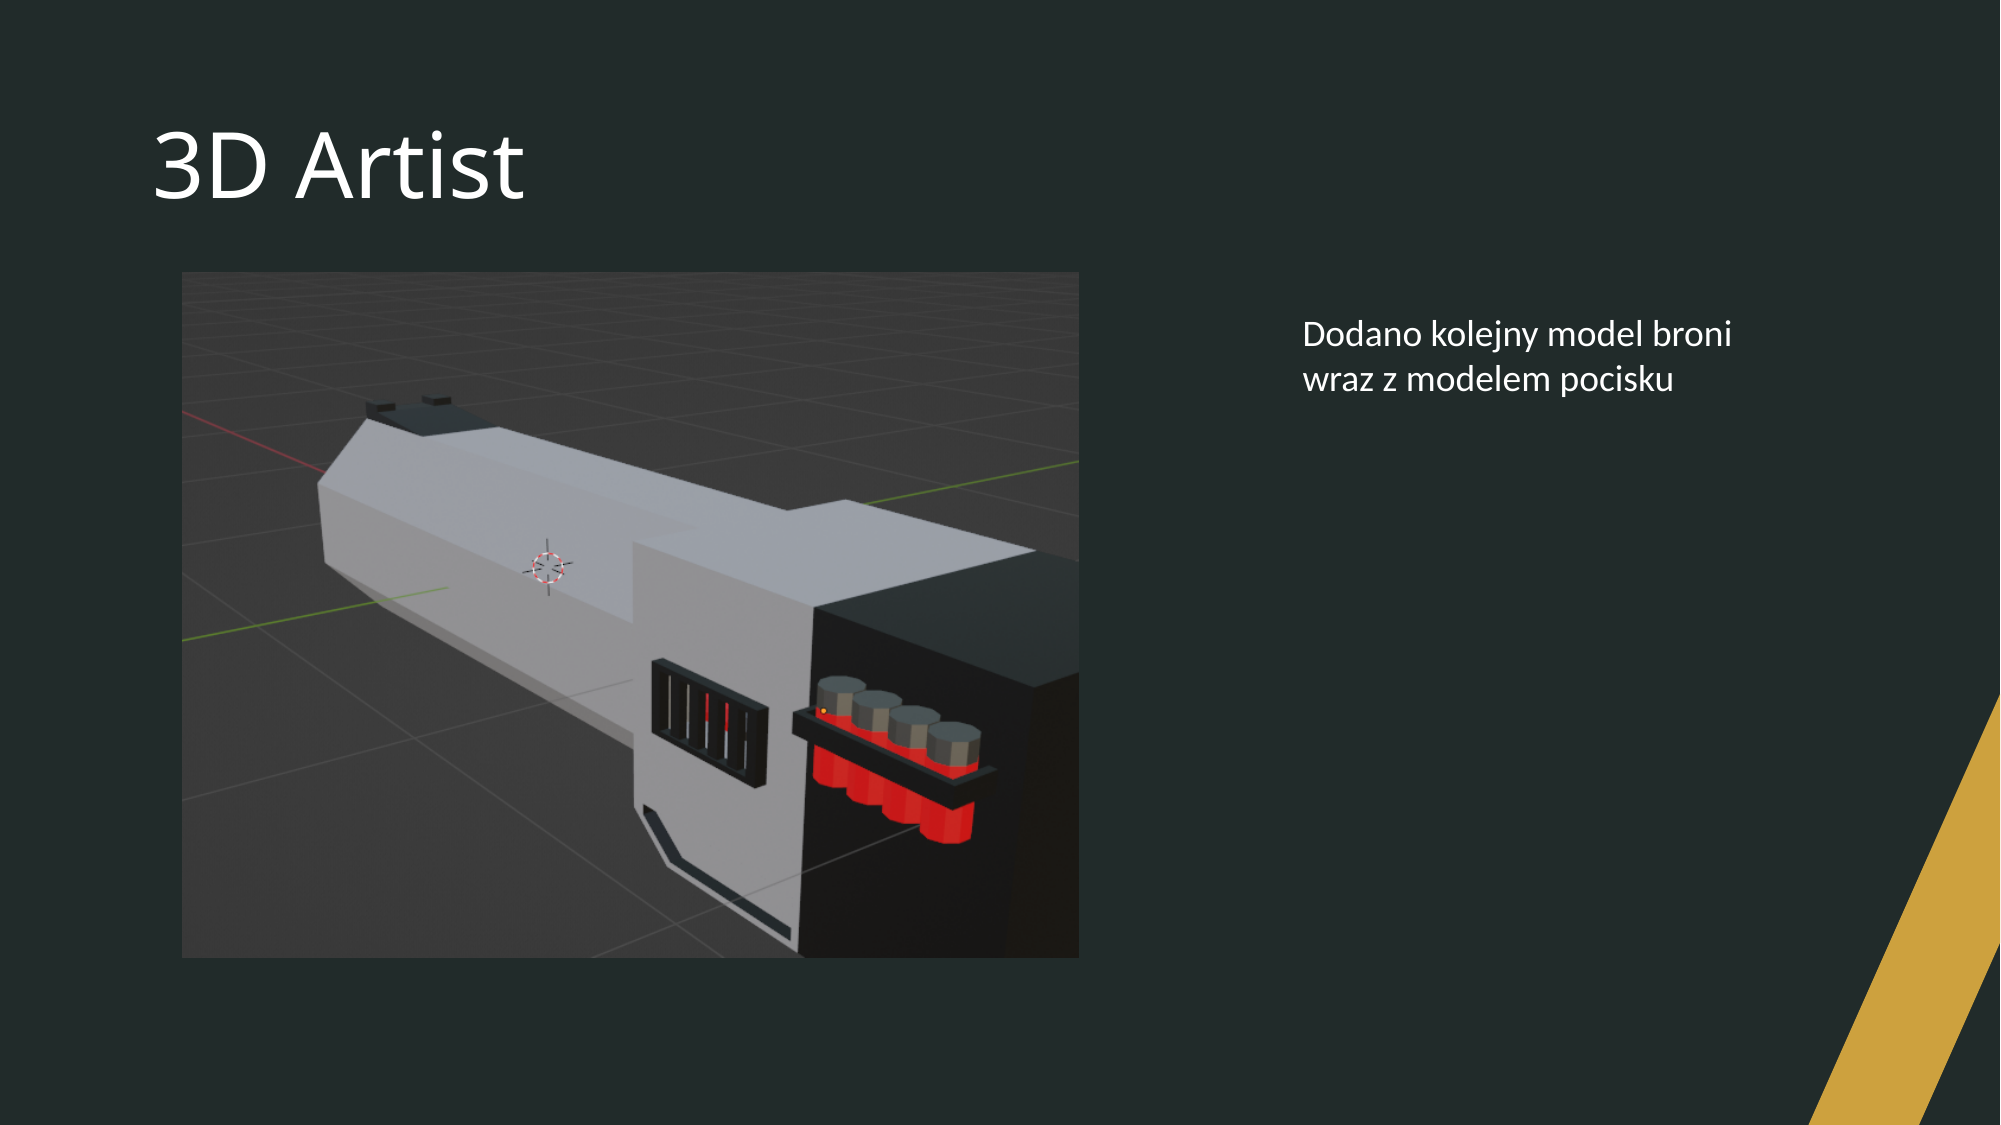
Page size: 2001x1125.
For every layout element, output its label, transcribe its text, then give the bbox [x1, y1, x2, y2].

title 3D Artist [137, 59, 1863, 278]
picture [182, 272, 1079, 958]
text_box Dodano kolejny model broni wraz z modelem pocisku [1287, 301, 1748, 407]
